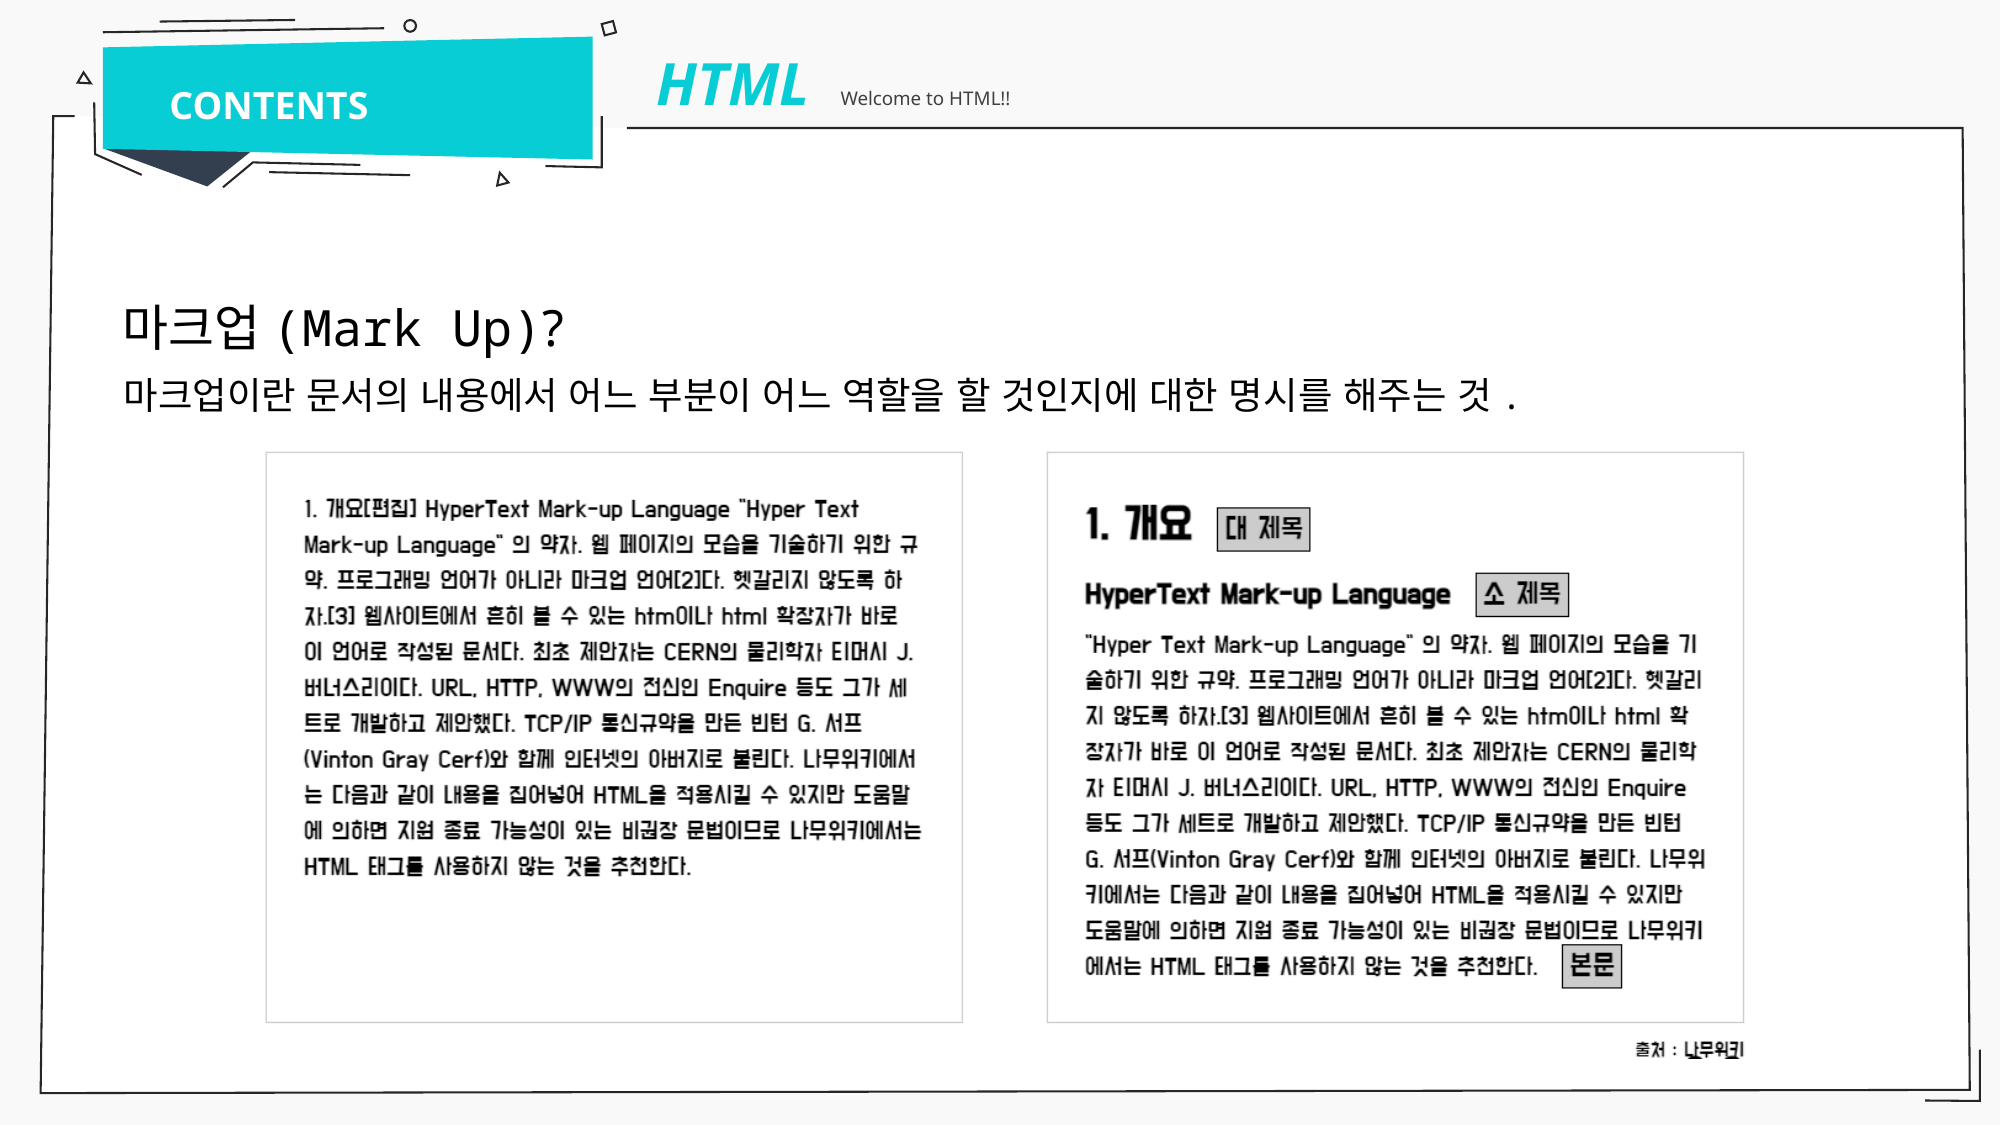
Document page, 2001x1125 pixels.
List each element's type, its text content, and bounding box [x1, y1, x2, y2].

picture [262, 442, 1748, 1059]
text_box HTML Welcome to HTML!! [642, 5, 1867, 116]
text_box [79, 19, 615, 188]
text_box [40, 116, 1980, 1101]
